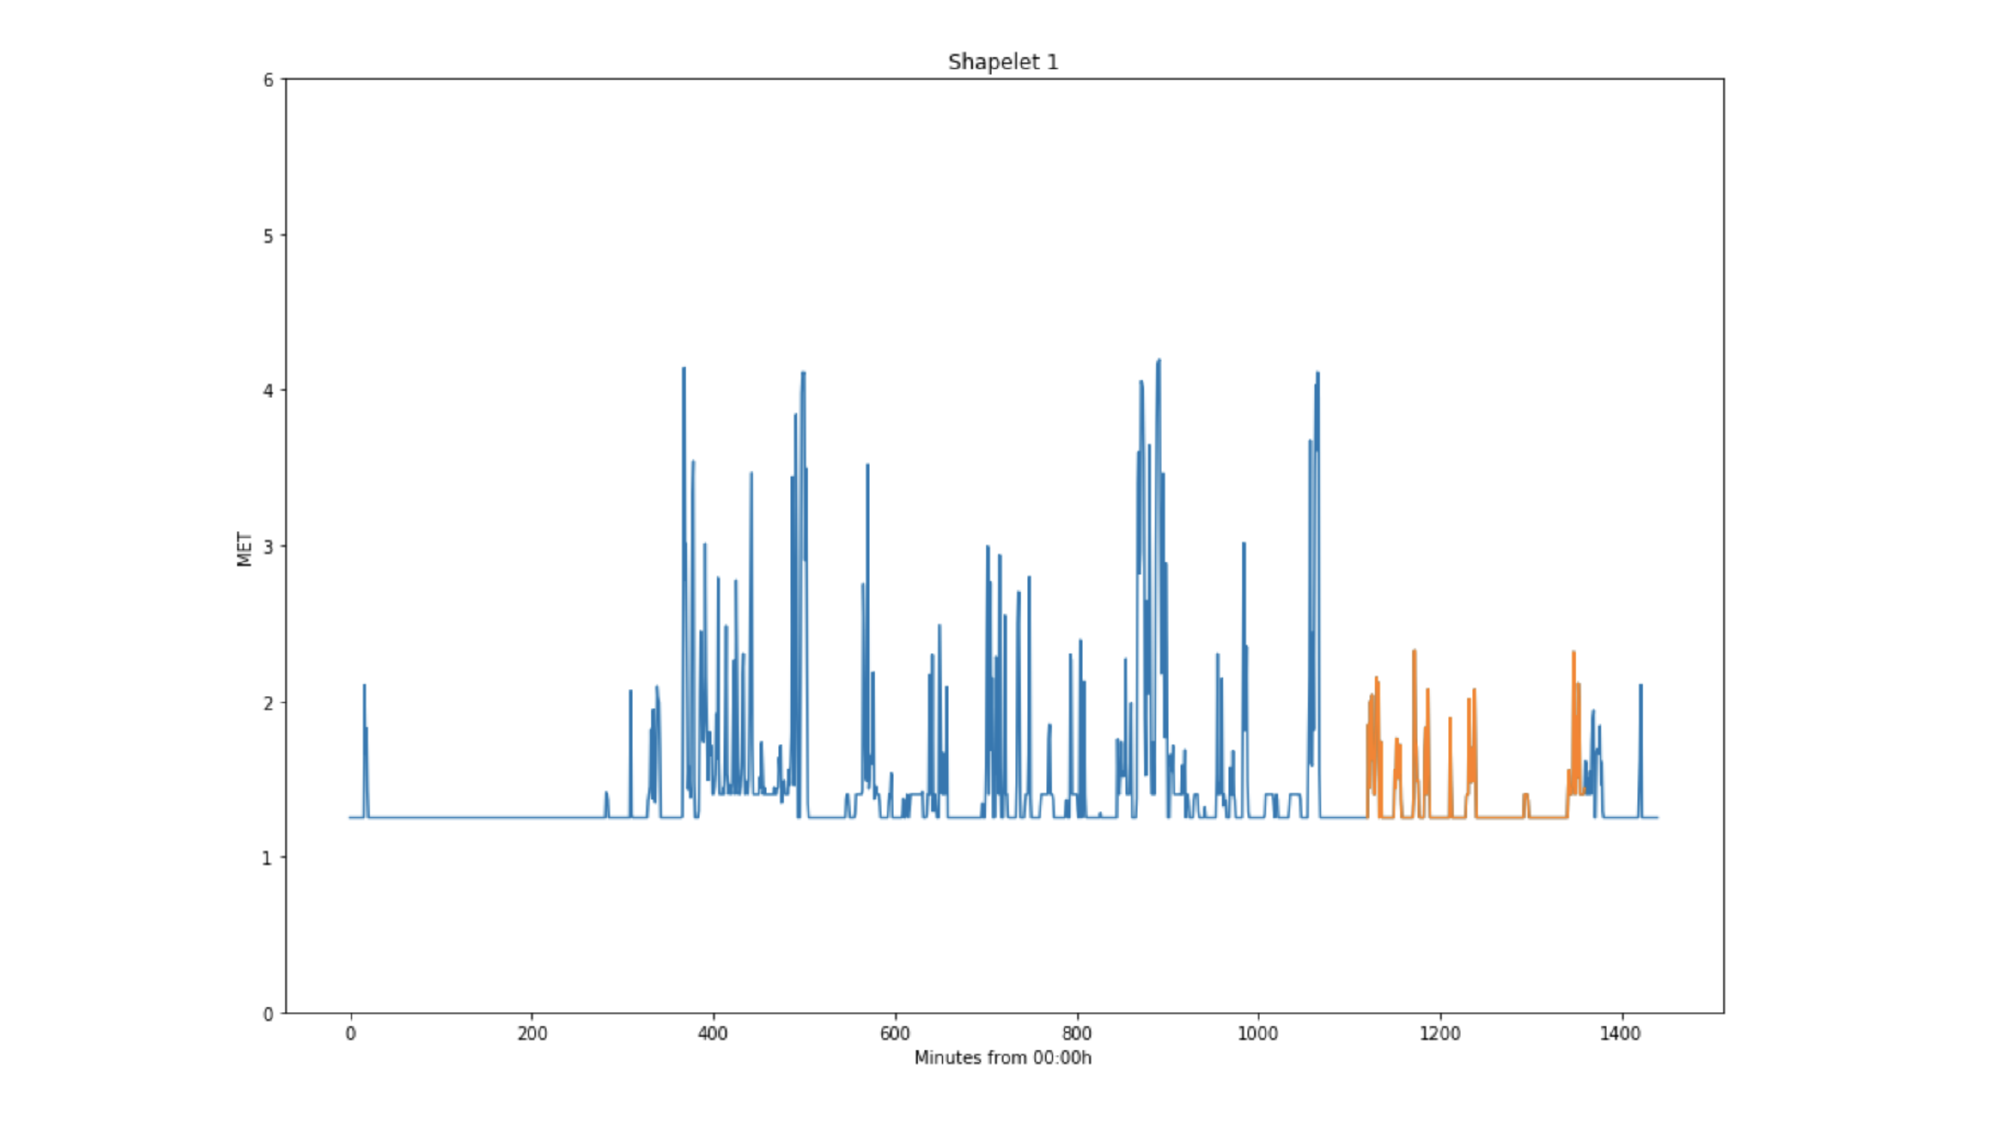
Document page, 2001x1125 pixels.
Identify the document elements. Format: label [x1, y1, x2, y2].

picture [157, 38, 1765, 1086]
